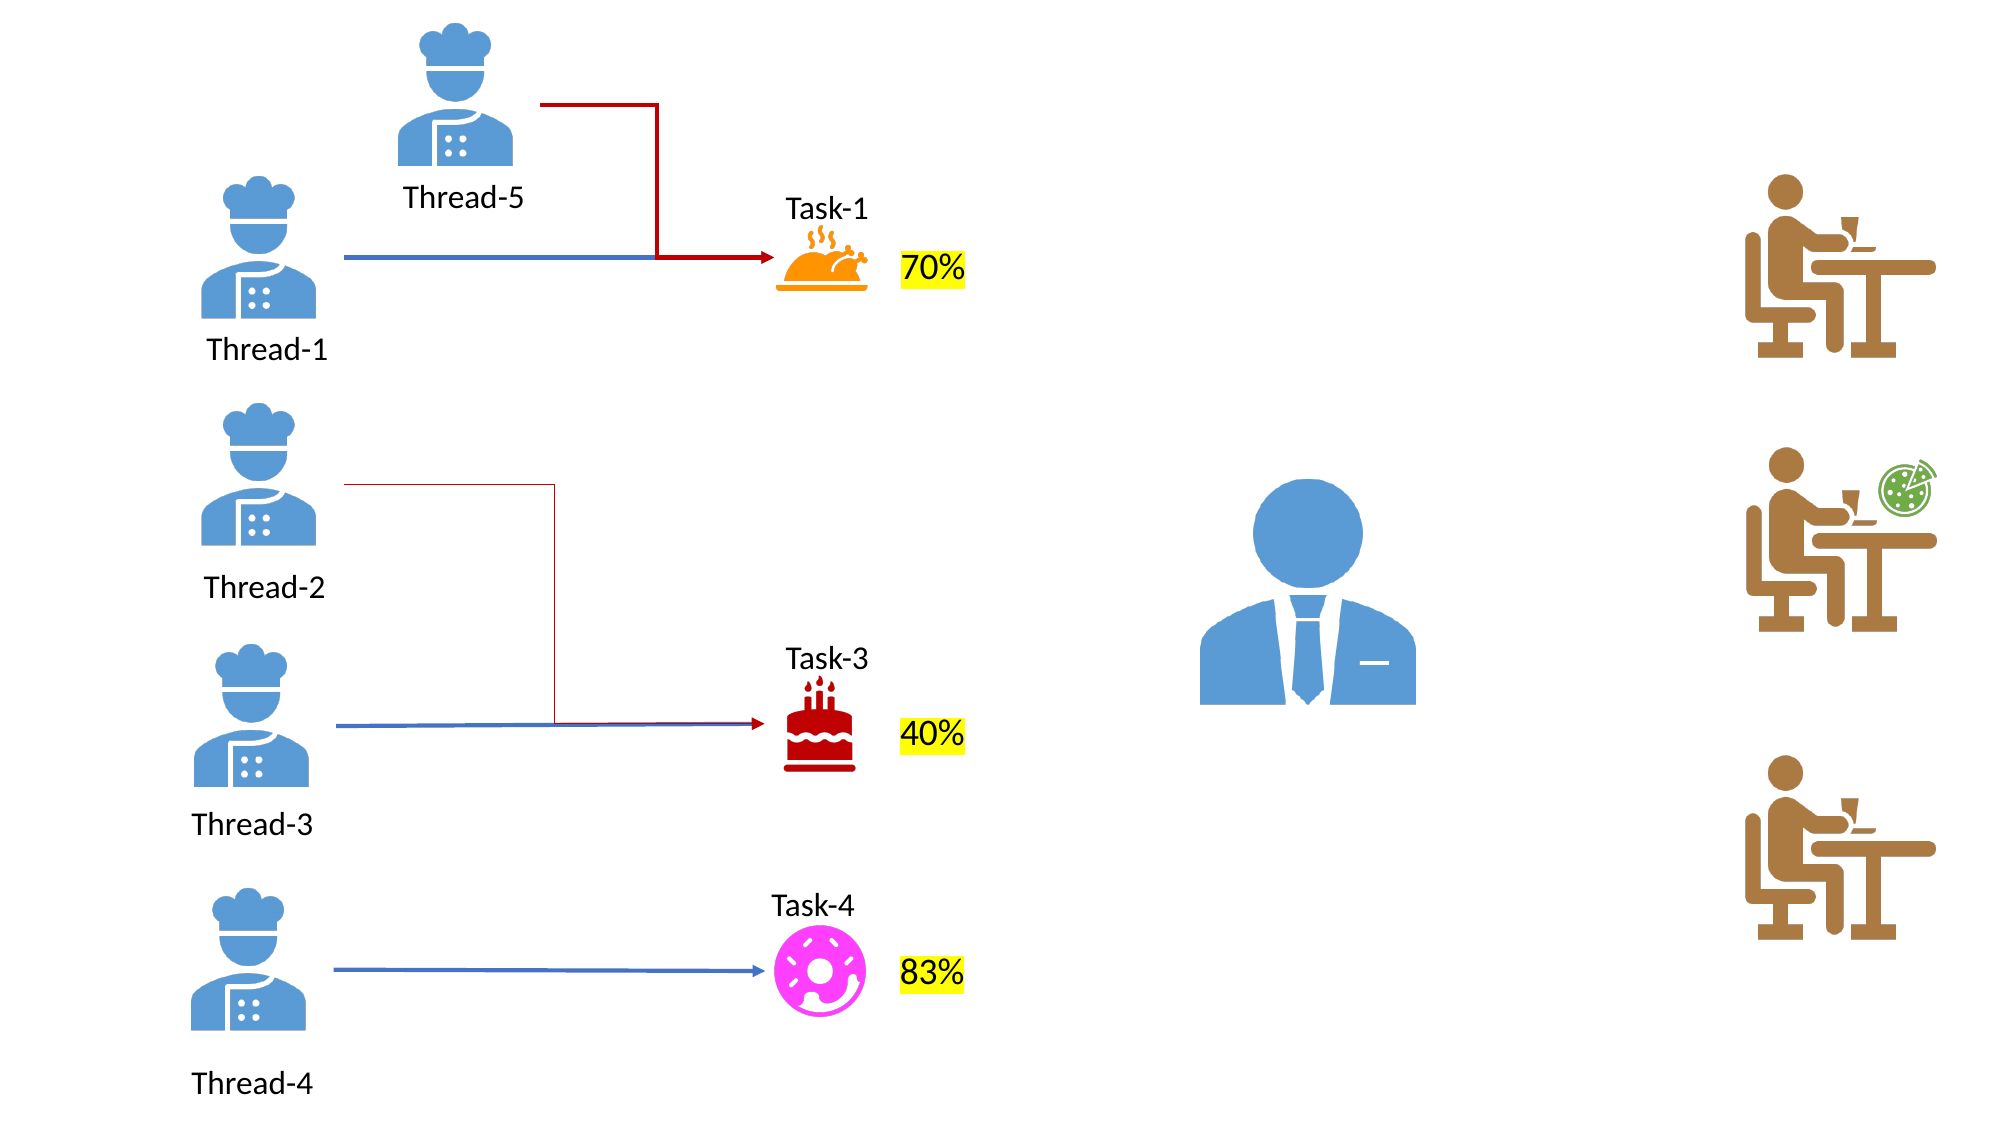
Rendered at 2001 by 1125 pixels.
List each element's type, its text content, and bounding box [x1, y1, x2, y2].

picture [165, 640, 337, 812]
picture [764, 668, 875, 779]
text_box Task-4 [756, 875, 870, 931]
text_box Thread-4 [176, 1053, 394, 1109]
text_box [540, 105, 774, 258]
picture [1720, 149, 1961, 390]
text_box Task-1 [774, 178, 884, 234]
picture [1721, 422, 1962, 664]
text_box 70% [885, 234, 981, 295]
text_box Thread-1 [191, 319, 419, 375]
text_box Thread-3 [176, 794, 394, 850]
picture [1720, 730, 1961, 972]
picture [172, 172, 344, 343]
text_box 83% [885, 939, 980, 1000]
picture [765, 916, 875, 1026]
text_box 40% [885, 701, 980, 761]
text_box Thread-2 [188, 570, 343, 613]
picture [172, 399, 344, 570]
picture [162, 884, 334, 1056]
text_box Thread-5 [388, 191, 540, 222]
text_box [343, 484, 765, 724]
picture [774, 209, 870, 305]
picture [369, 19, 541, 191]
text_box Task-3 [770, 628, 884, 684]
picture [1148, 430, 1467, 749]
